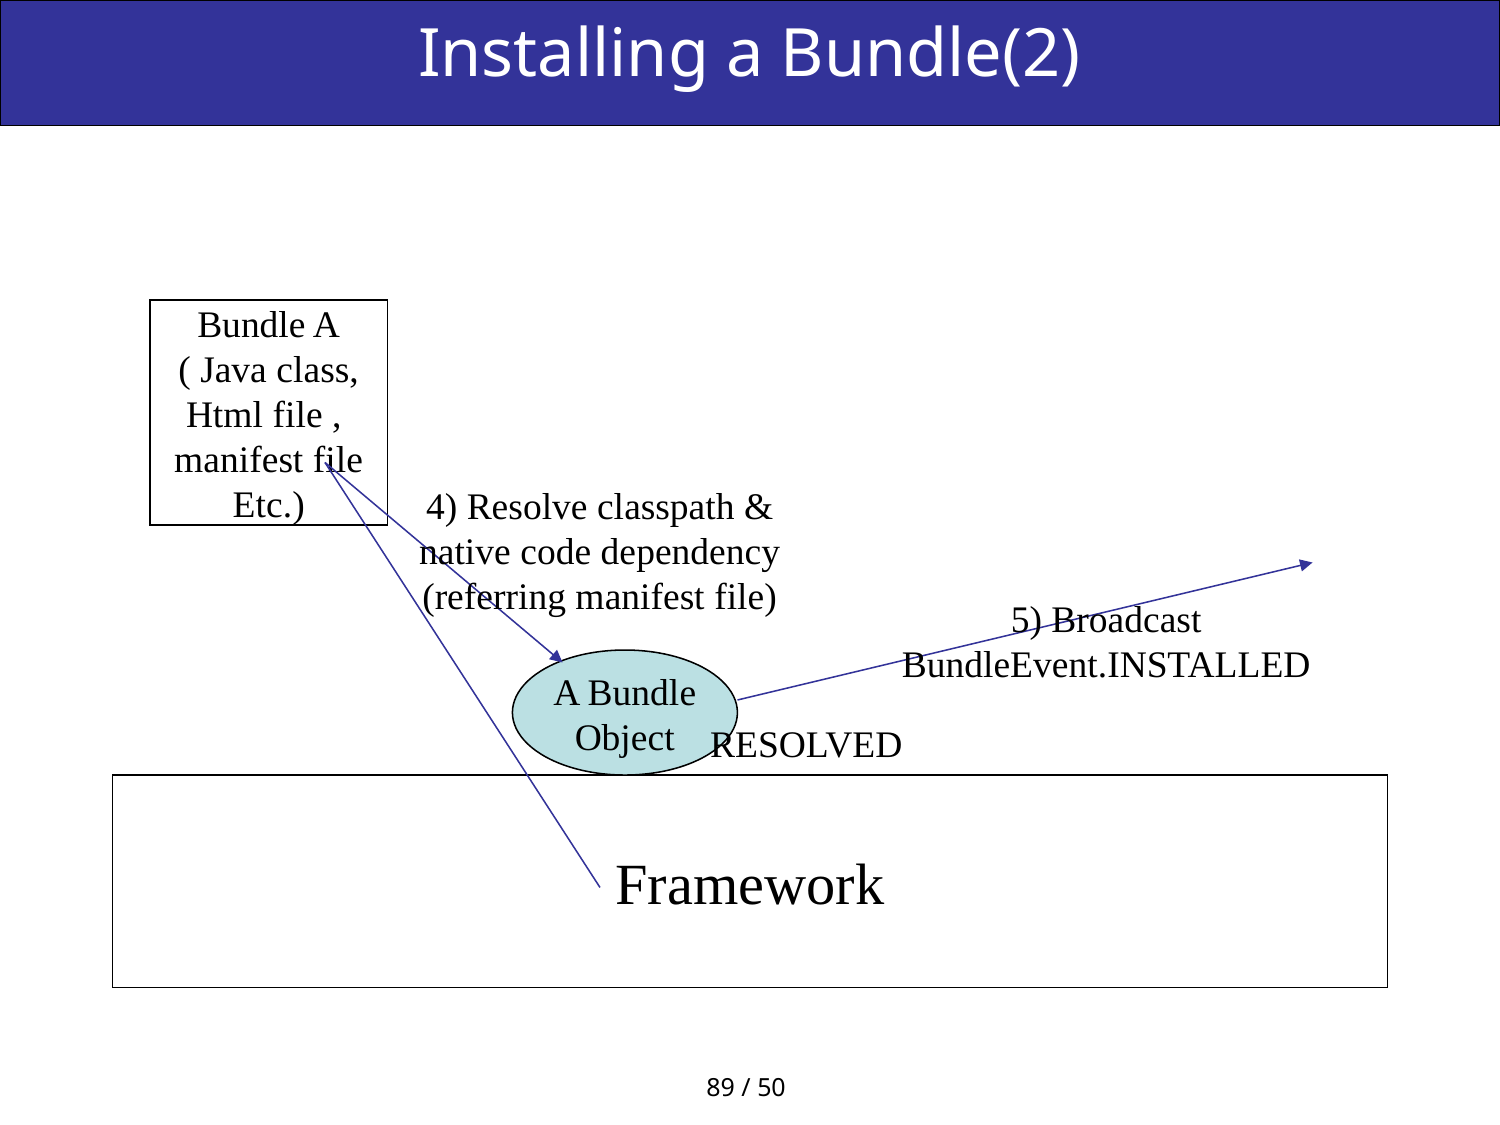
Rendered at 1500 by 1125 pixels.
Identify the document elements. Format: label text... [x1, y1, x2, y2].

slide_number 89 / 50 [571, 1064, 922, 1118]
text_box A Bundle Object [512, 650, 738, 776]
title Installing a Bundle(2) [112, 0, 1388, 100]
text_box 4) Resolve classpath & native code dependency (referring manifest file) [399, 474, 800, 625]
text_box [1209, 559, 1313, 587]
text_box [517, 625, 563, 663]
text_box Bundle A ( Java class, Html file , manifest file Etc.) [149, 299, 388, 525]
text_box 5) Broadcast BundleEvent.INSTALLED [862, 587, 1350, 693]
text_box RESOLVED [687, 712, 925, 773]
text_box Framework [112, 774, 1388, 988]
